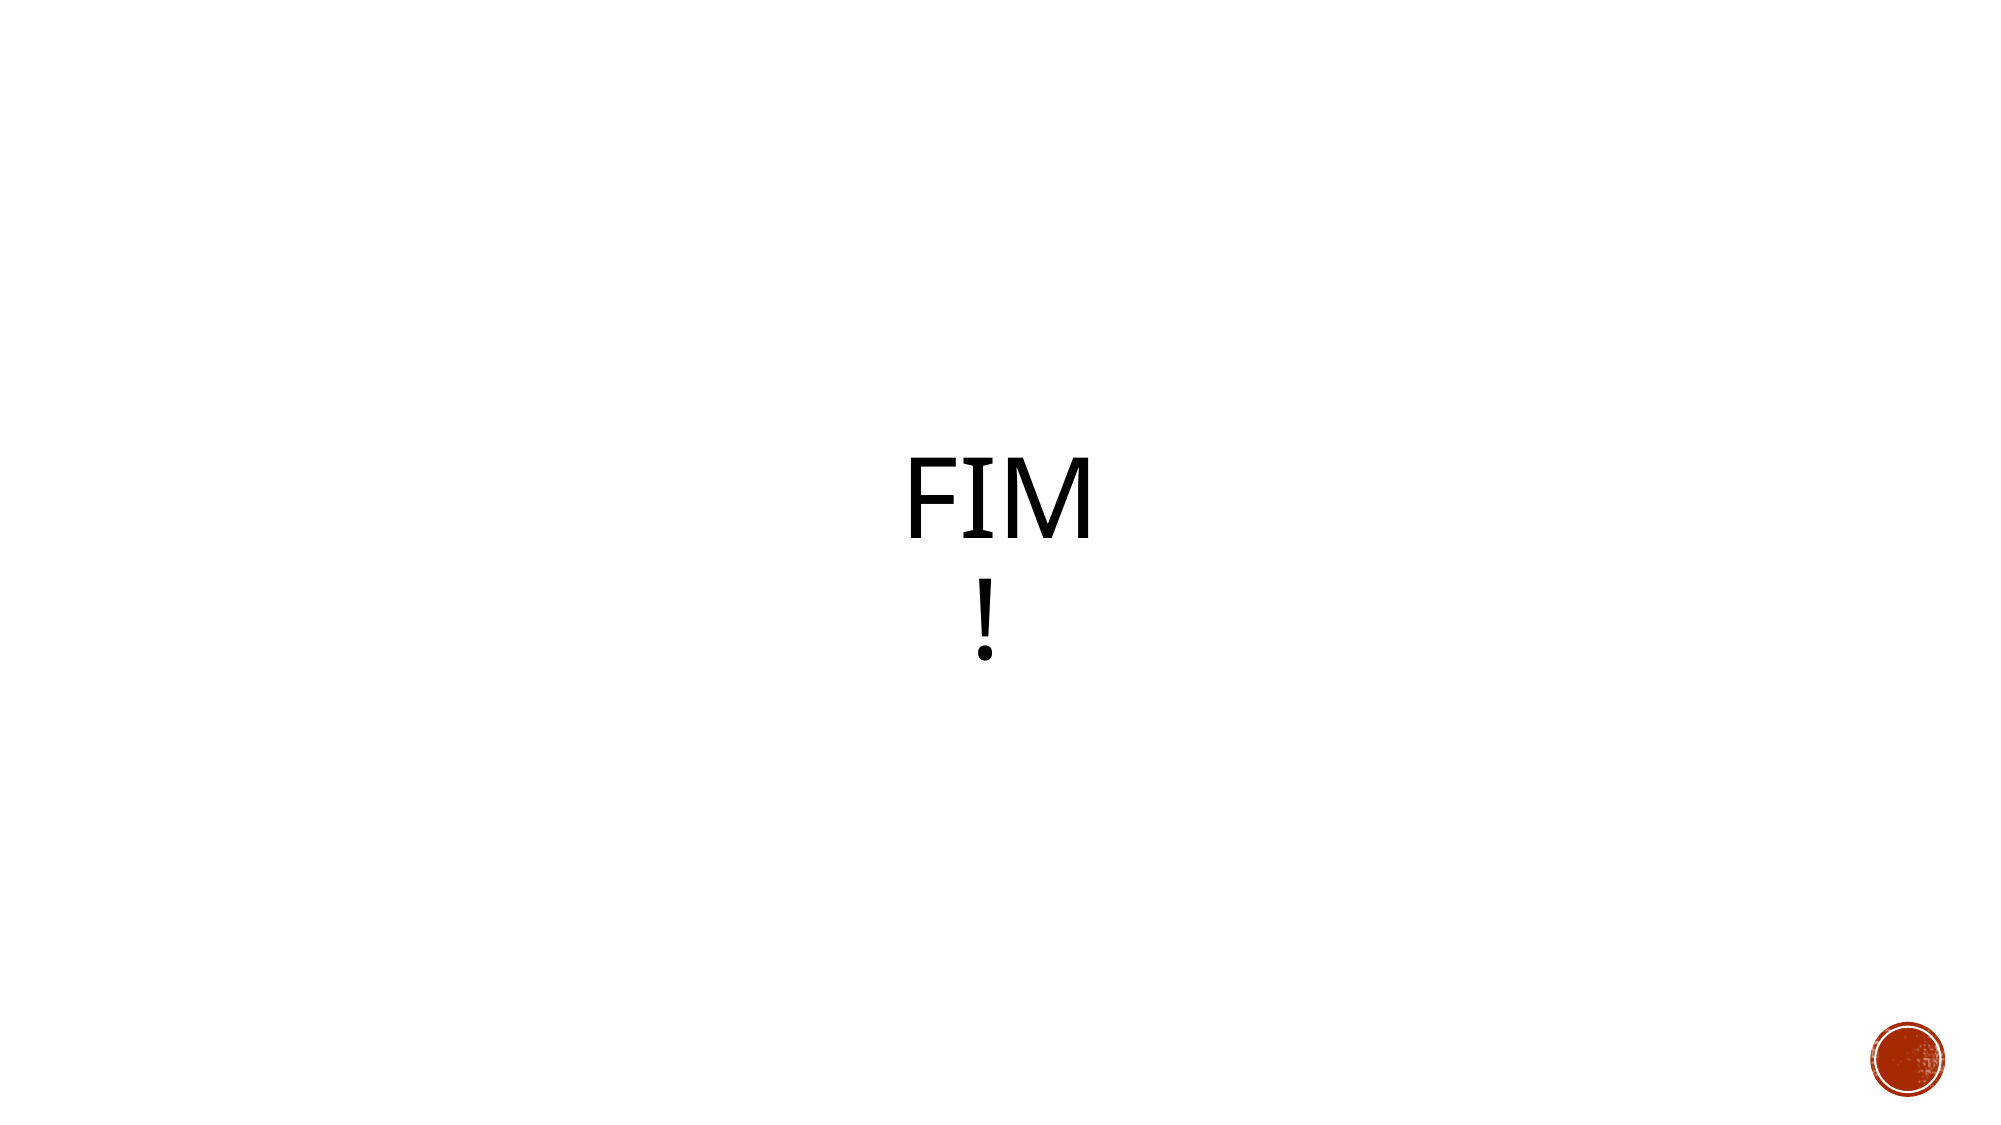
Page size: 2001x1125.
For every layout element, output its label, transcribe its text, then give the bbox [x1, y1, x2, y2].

title Fim! [873, 464, 1127, 660]
